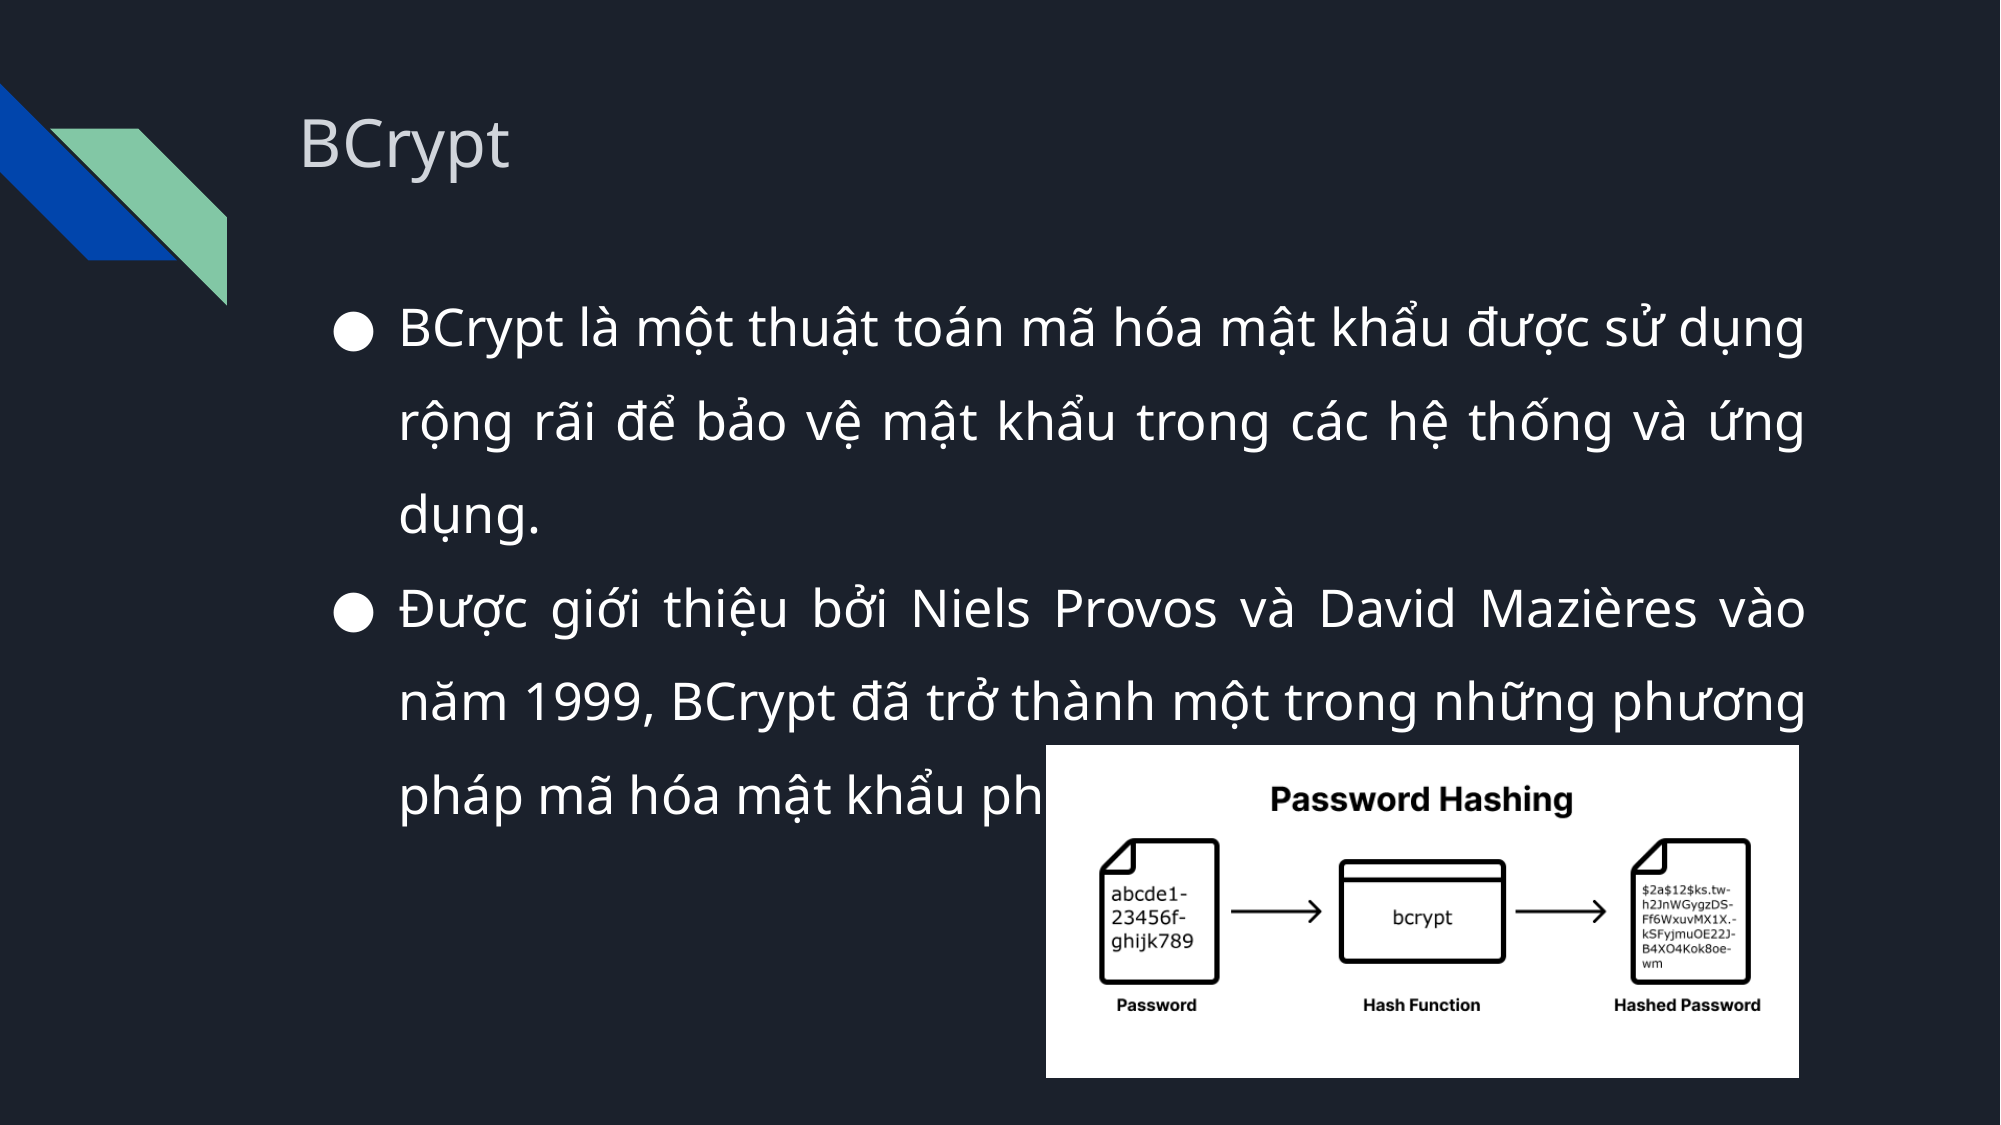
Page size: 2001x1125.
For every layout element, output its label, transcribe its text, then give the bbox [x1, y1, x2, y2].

picture [1045, 744, 1800, 1078]
title BCrypt [283, 86, 1824, 248]
list BCrypt là một thuật toán mã hóa mật khẩu được sử dụng rộng rãi để bảo vệ mật khẩu trong các hệ thống và ứng dụng. Được giới thiệu bởi Niels Provos và David Mazières vào năm 1999, BCrypt đã trở thành một trong những phương pháp mã hóa mật khẩu phổ biến nhất. [283, 248, 1824, 980]
